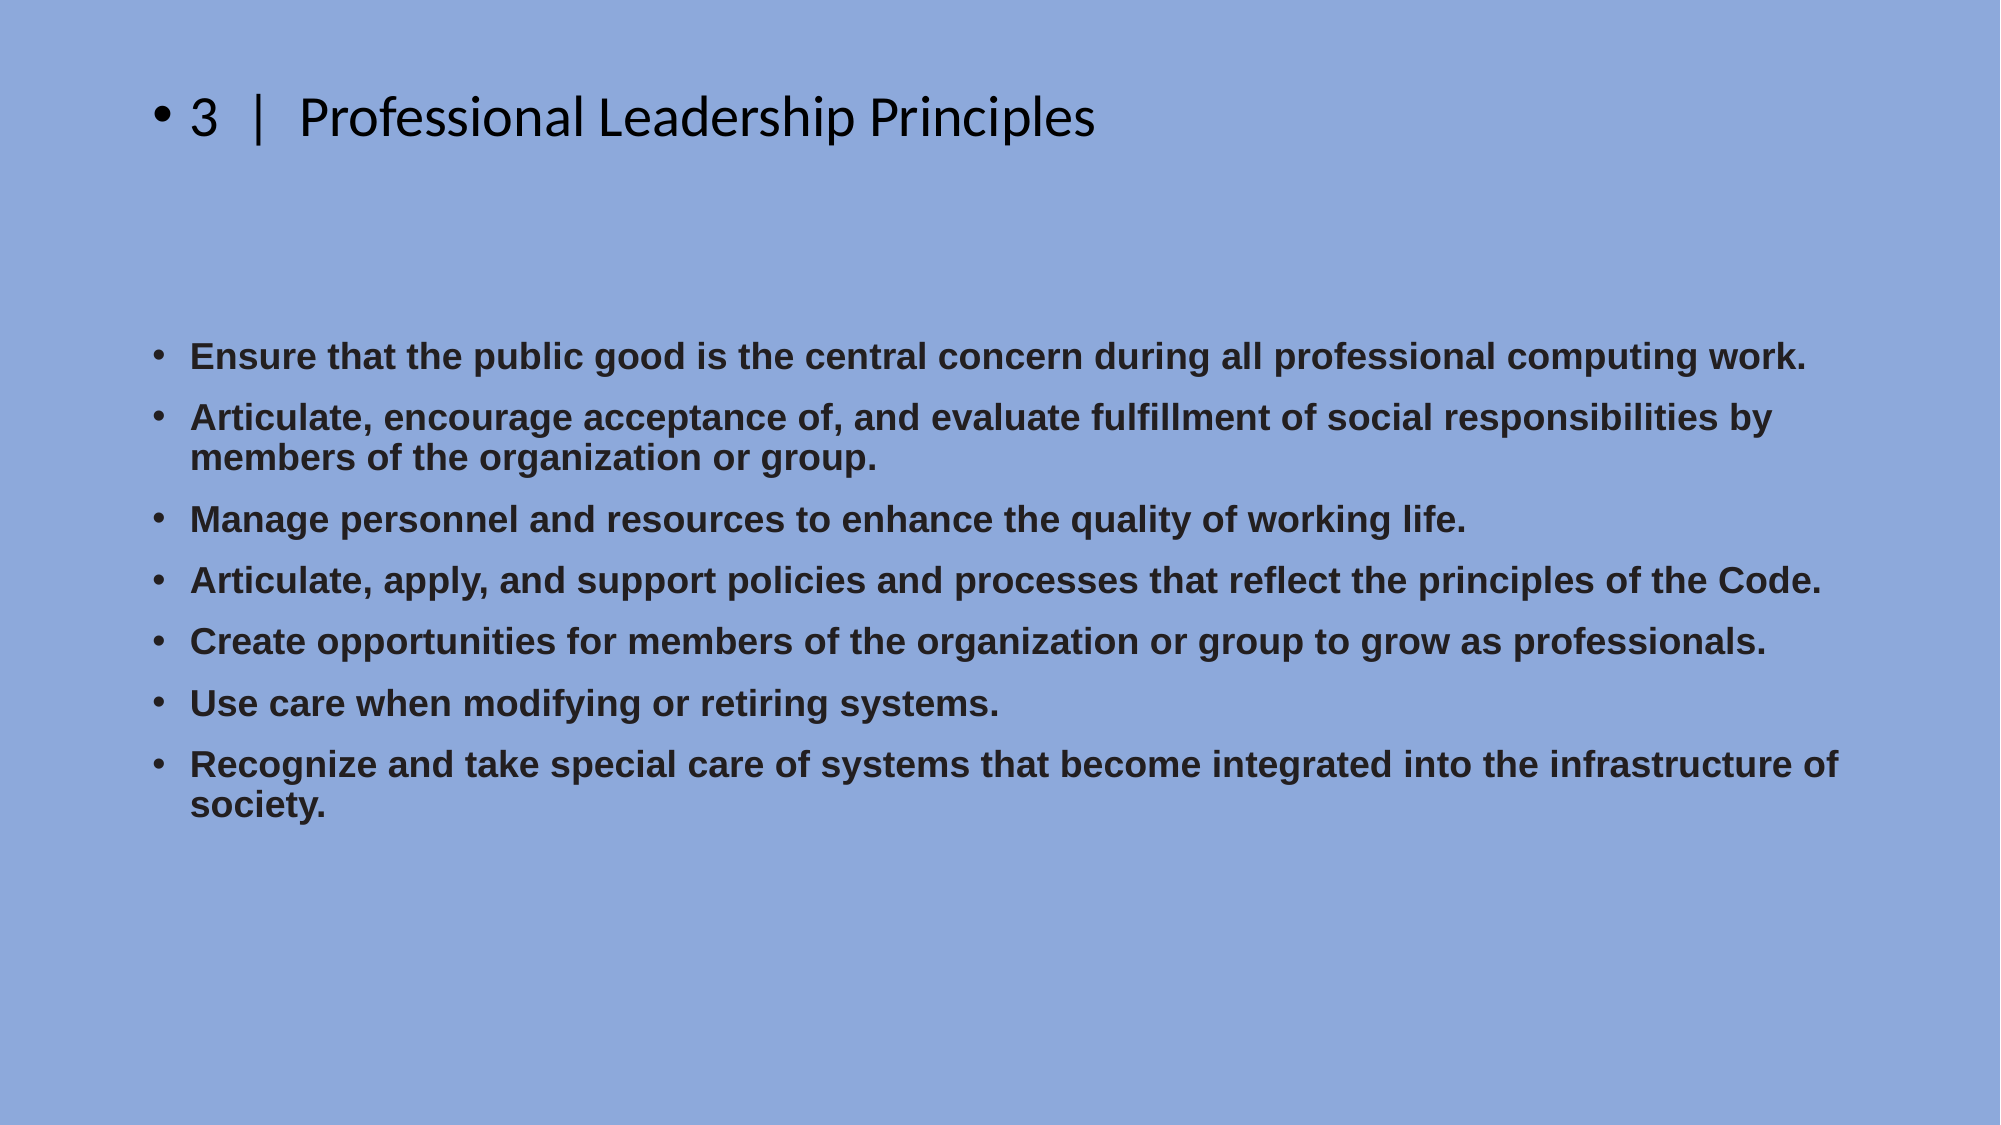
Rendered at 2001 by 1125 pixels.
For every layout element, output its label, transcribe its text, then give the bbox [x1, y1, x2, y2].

list 3 | Professional Leadership Principles Ensure that the public good is the central concern during all professional computing work. Articulate, encourage acceptance of, and evaluate fulfillment of social responsibilities by members of the organization or group. Manage personnel and resources to enhance the quality of working life. Articulate, apply, and support policies and processes that reflect the principles of the Code. Create opportunities for members of the organization or group to grow as professionals. Use care when modifying or retiring systems. Recognize and take special care of systems that become integrated into the infrastructure of society. [137, 78, 1863, 1014]
